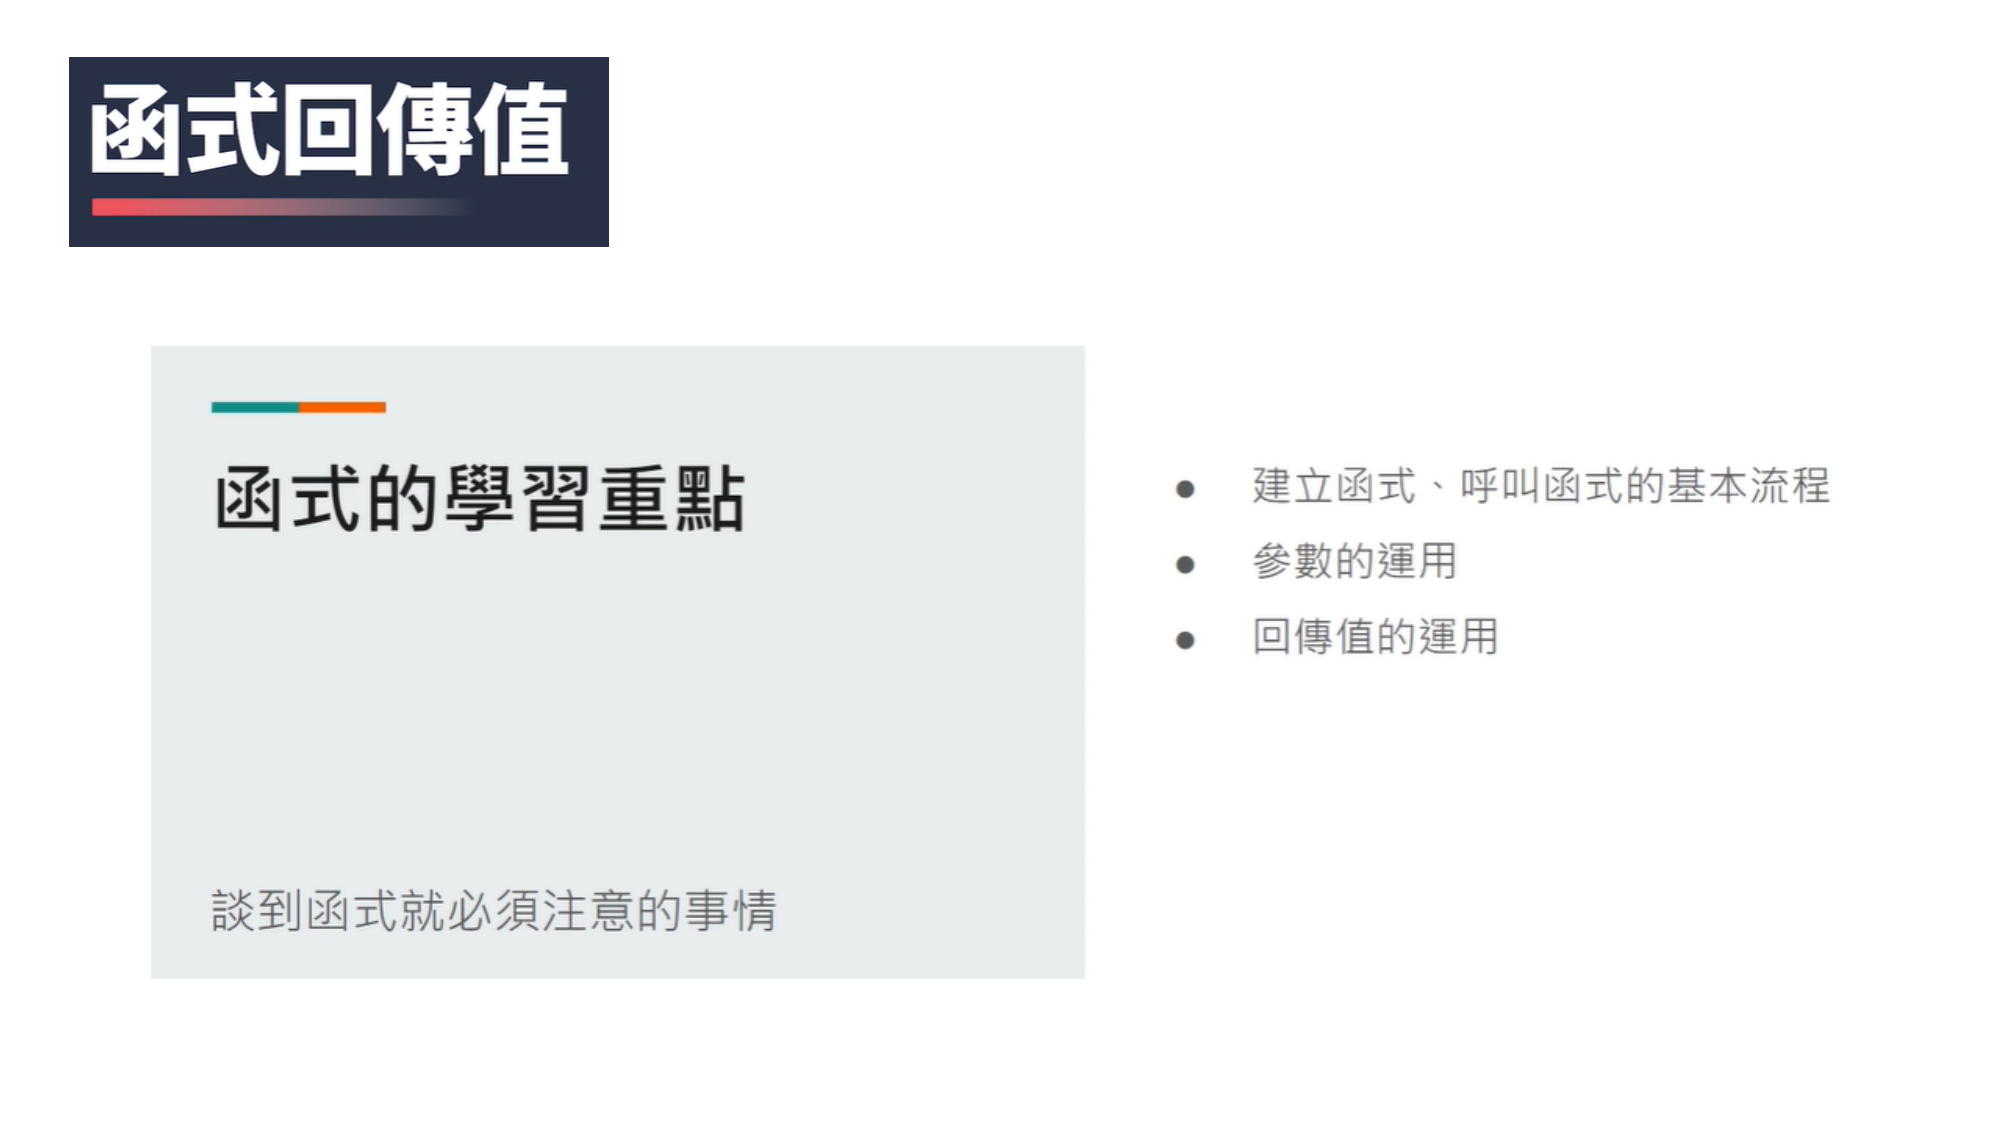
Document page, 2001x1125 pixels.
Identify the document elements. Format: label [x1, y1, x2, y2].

picture [150, 346, 1891, 979]
picture [69, 57, 609, 247]
